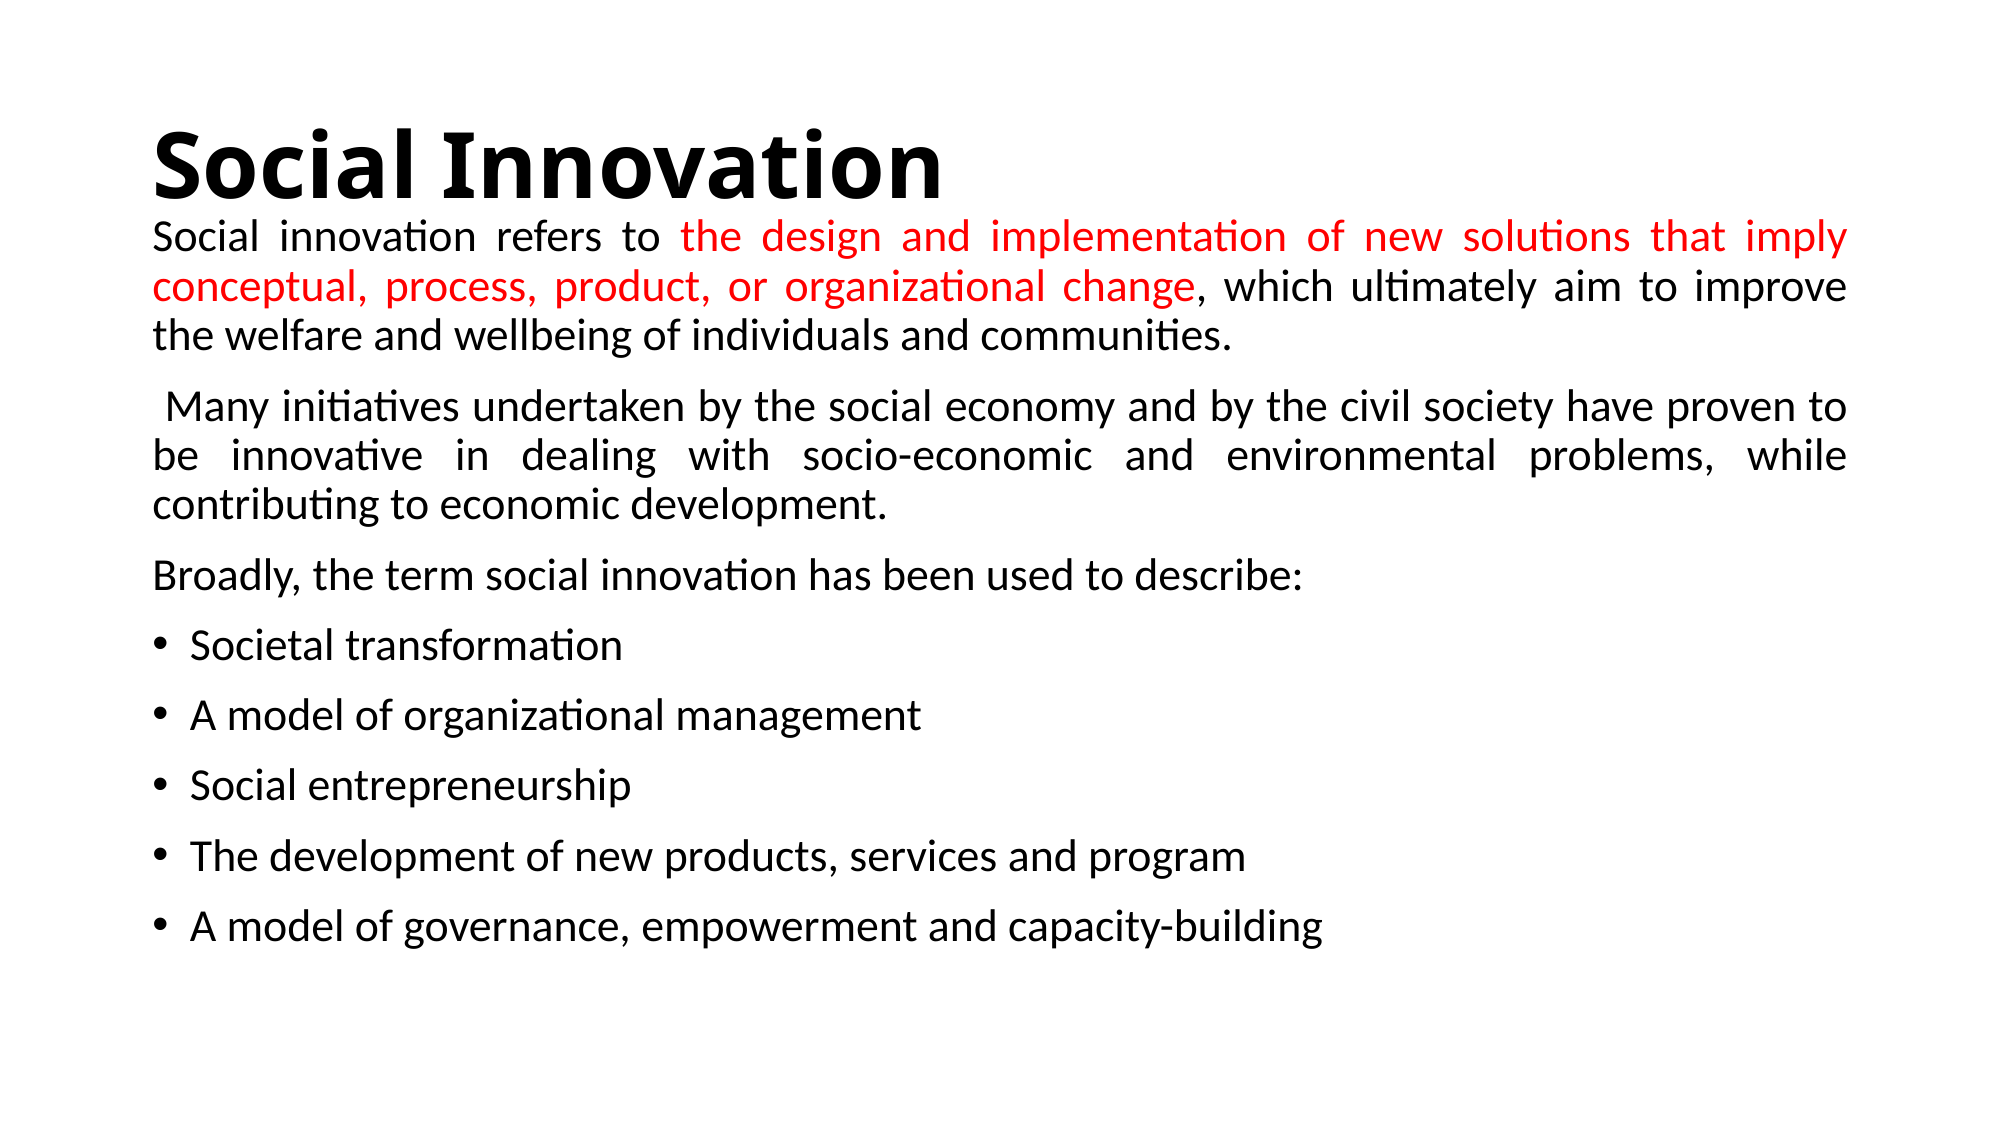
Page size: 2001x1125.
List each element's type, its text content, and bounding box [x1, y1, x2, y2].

list Social innovation refers to the design and implementation of new solutions that imply conceptual, process, product, or organizational change, which ultimately aim to improve the welfare and wellbeing of individuals and communities. Many initiatives undertaken by the social economy and by the civil society have proven to be innovative in dealing with socio-economic and environmental problems, while contributing to economic development. Broadly, the term social innovation has been used to describe: Societal transformation A model of organizational management Social entrepreneurship The development of new products, services and program A model of governance, empowerment and capacity-building [137, 204, 1863, 1014]
title Social Innovation [137, 59, 1863, 204]
